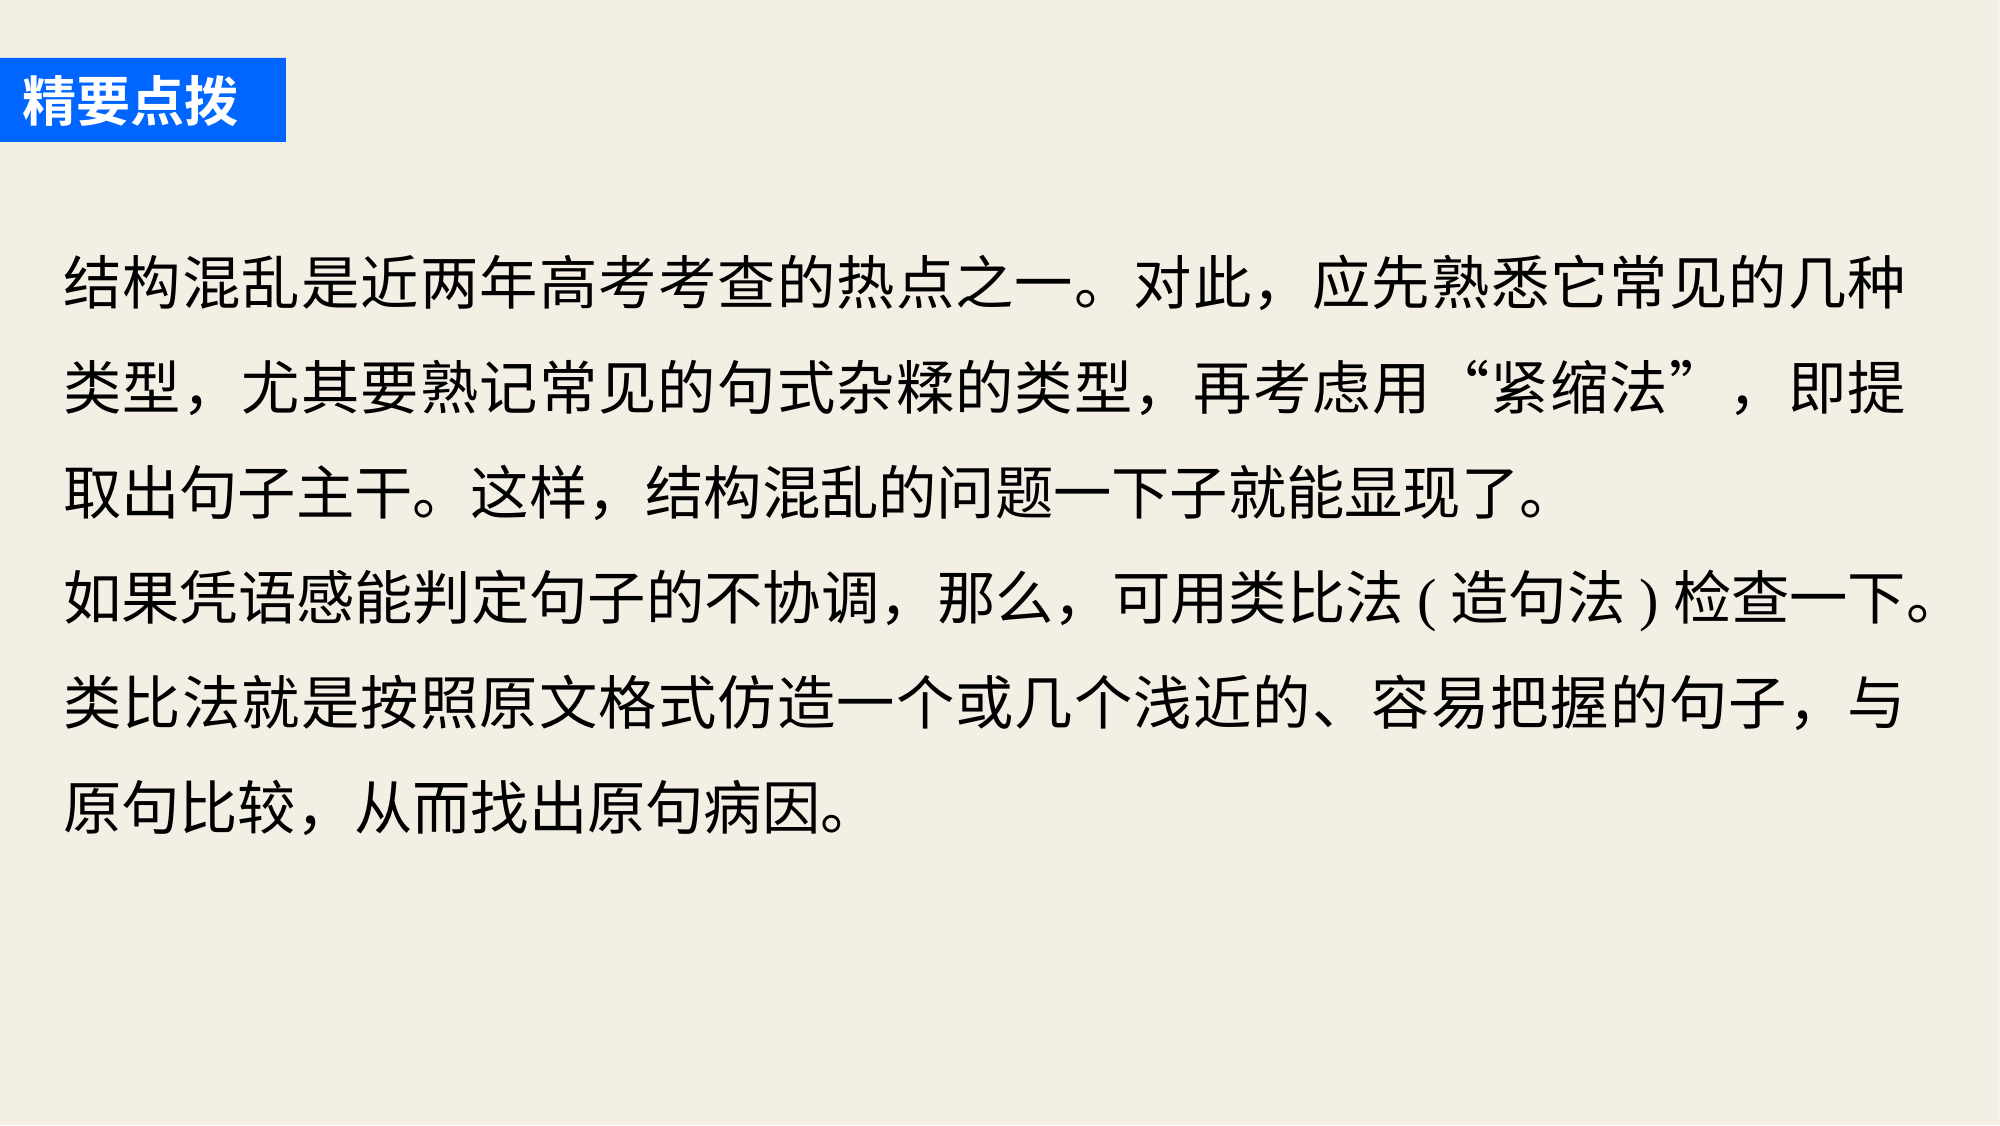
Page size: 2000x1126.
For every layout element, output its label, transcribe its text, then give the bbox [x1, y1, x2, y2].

text_box 精要点拨 [0, 56, 288, 144]
text_box 结构混乱是近两年高考考查的热点之一。对此，应先熟悉它常见的几种类型，尤其要熟记常见的句式杂糅的类型，再考虑用“紧缩法”，即提取出句子主干。这样，结构混乱的问题一下子就能显现了。 如果凭语感能判定句子的不协调，那么，可用类比法(造句法)检查一下。类比法就是按照原文格式仿造一个或几个浅近的、容易把握的句子，与原句比较，从而找出原句病因。 [43, 201, 1926, 852]
